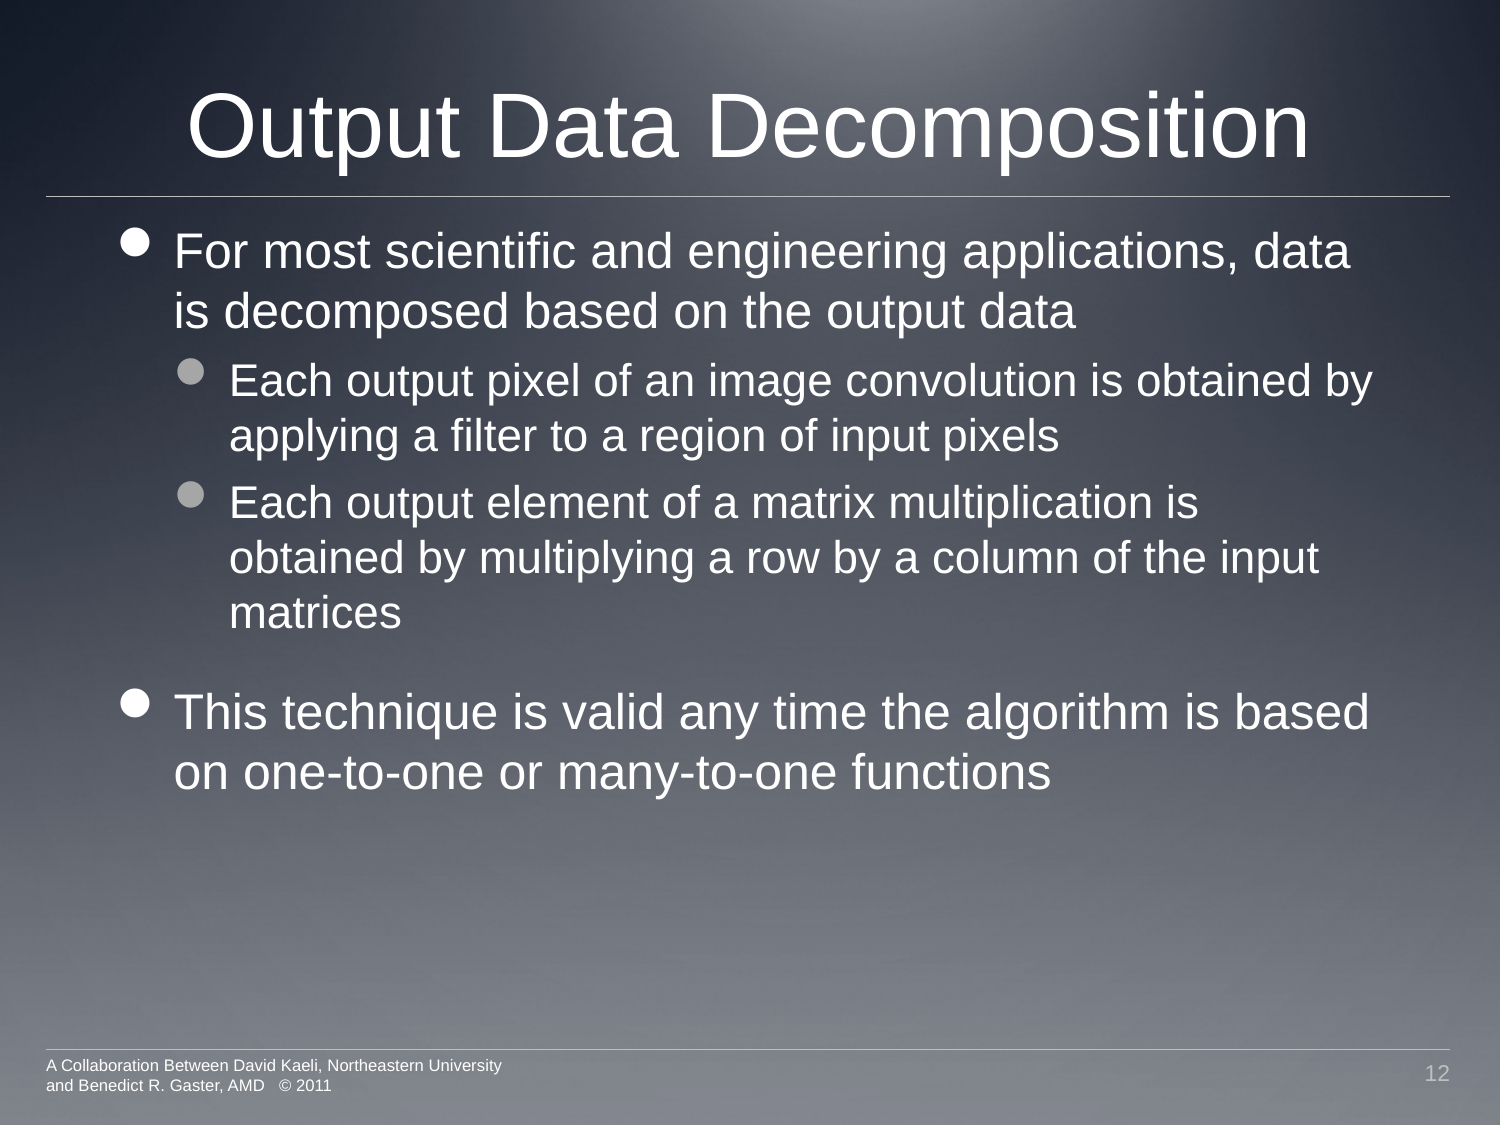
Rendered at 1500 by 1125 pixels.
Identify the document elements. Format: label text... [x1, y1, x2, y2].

title Output Data Decomposition [105, 17, 1394, 183]
list For most scientific and engineering applications, data is decomposed based on the output data Each output pixel of an image convolution is obtained by applying a filter to a region of input pixels Each output element of a matrix multiplication is obtained by multiplying a row by a column of the input matrices This technique is valid any time the algorithm is based on one-to-one or many-to-one functions [101, 210, 1394, 1024]
slide_number 12 [1325, 1042, 1450, 1103]
footer A Collaboration Between David Kaeli, Northeastern University and Benedict R. Gaster, AMD © 2011 [46, 1042, 521, 1103]
